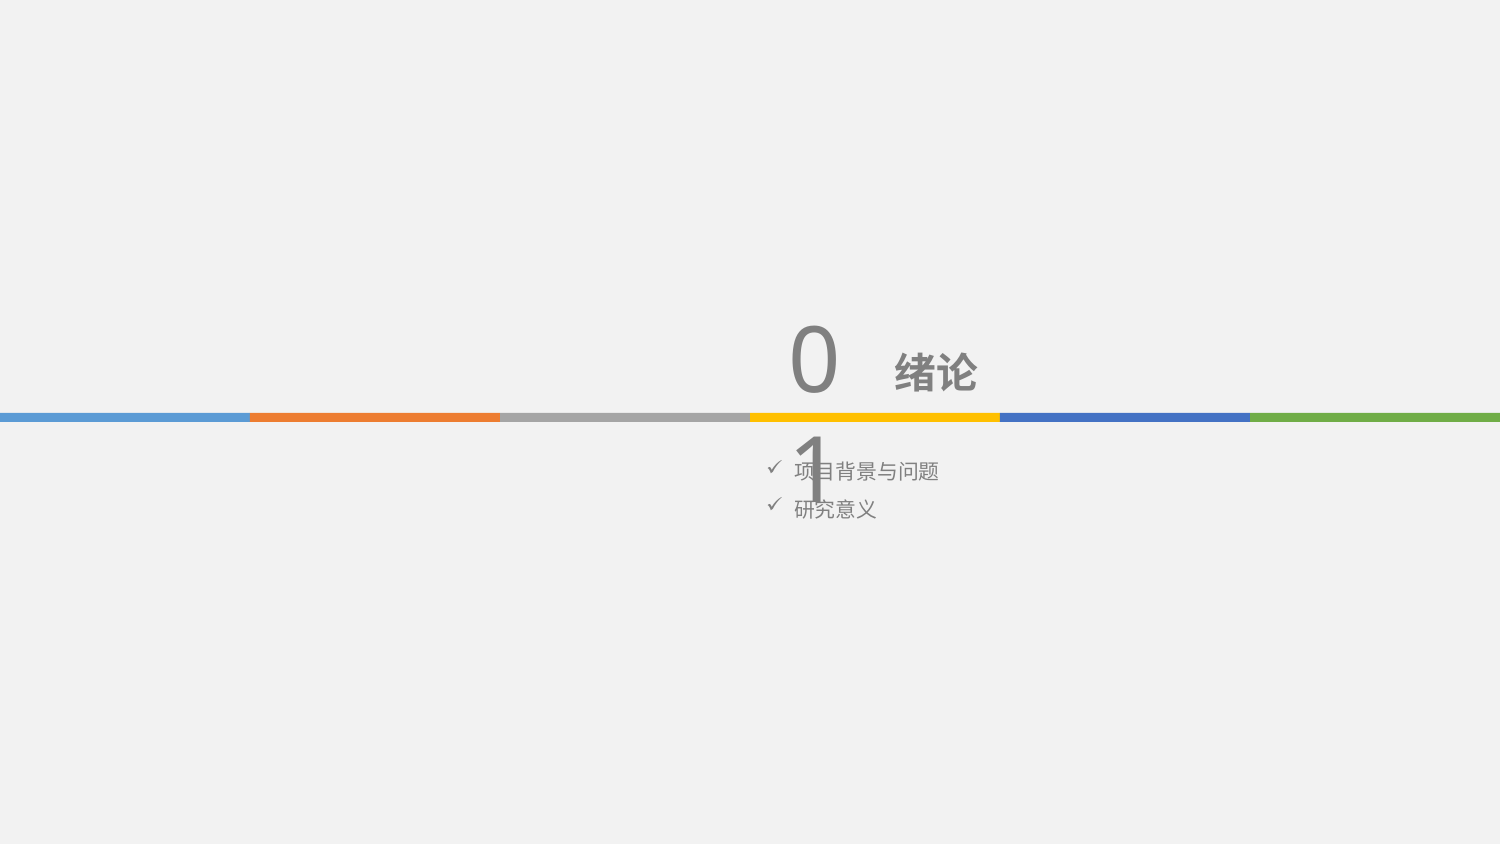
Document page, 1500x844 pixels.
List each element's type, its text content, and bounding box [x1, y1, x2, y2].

text_box 01 [750, 422, 880, 529]
text_box 项目背景与问题 研究意义 [880, 439, 955, 529]
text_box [0, 412, 1500, 422]
text_box 绪论 [880, 339, 1067, 405]
text_box 01 [750, 293, 880, 412]
